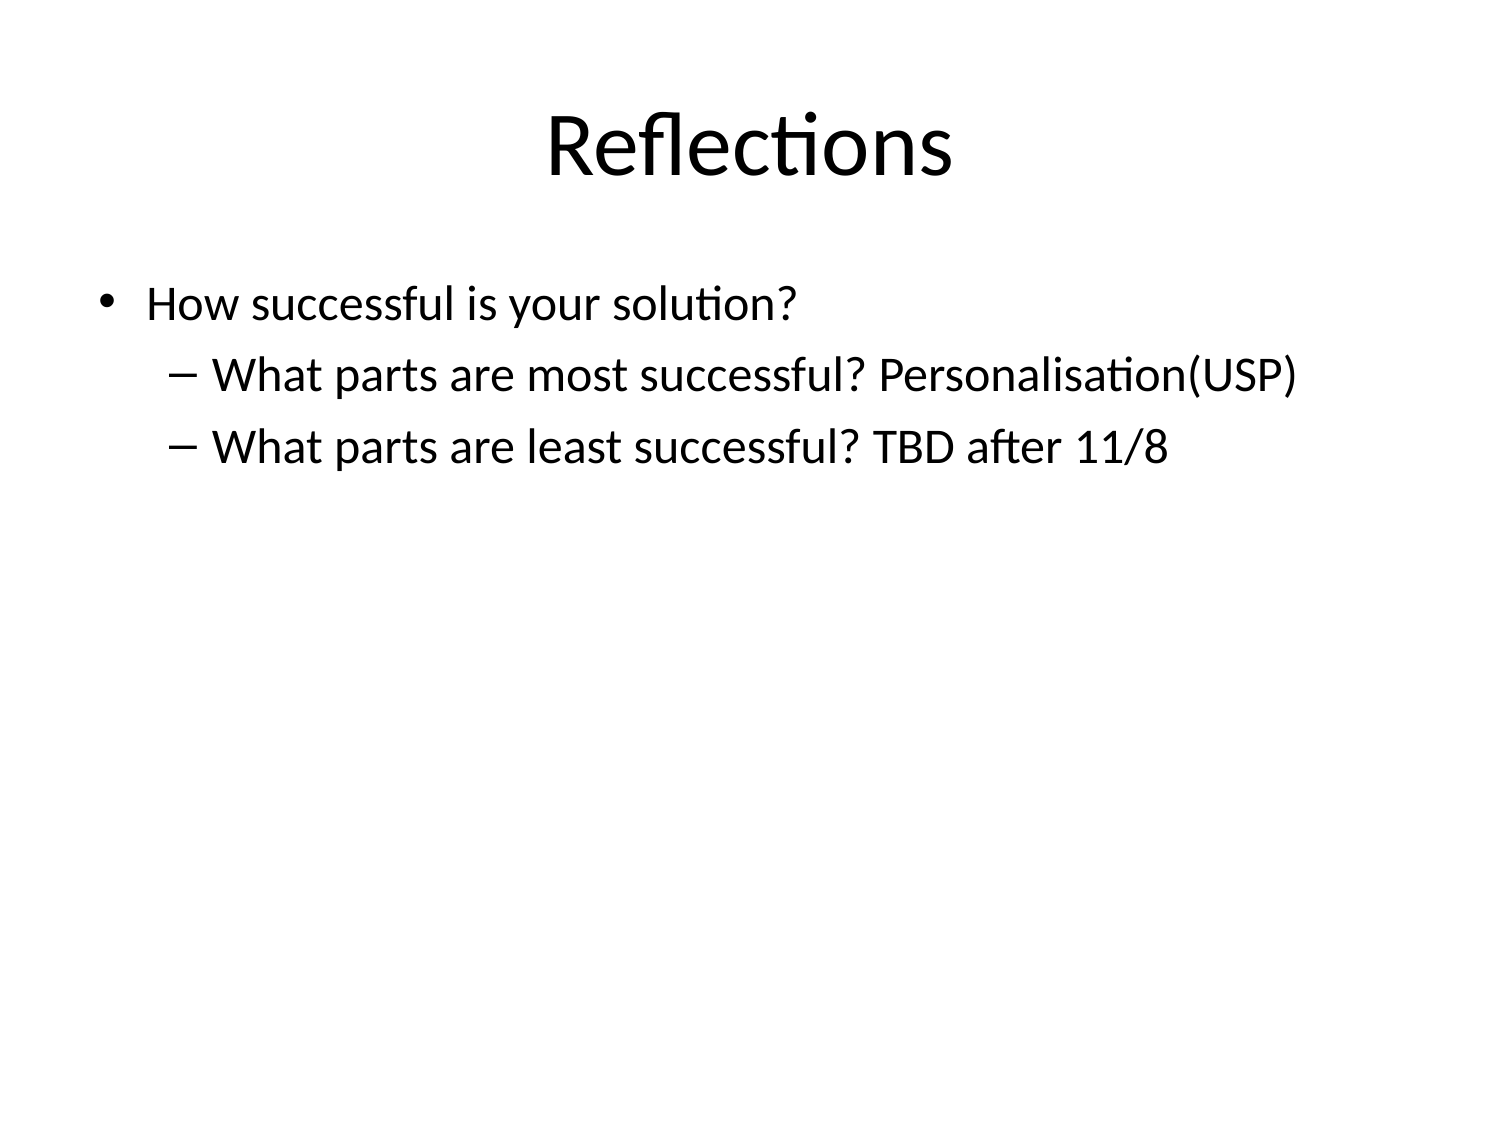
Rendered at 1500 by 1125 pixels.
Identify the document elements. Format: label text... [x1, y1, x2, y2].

title Reflections [75, 45, 1425, 233]
list How successful is your solution? What parts are most successful? Personalisation(USP) What parts are least successful? TBD after 11/8 [75, 262, 1425, 1005]
